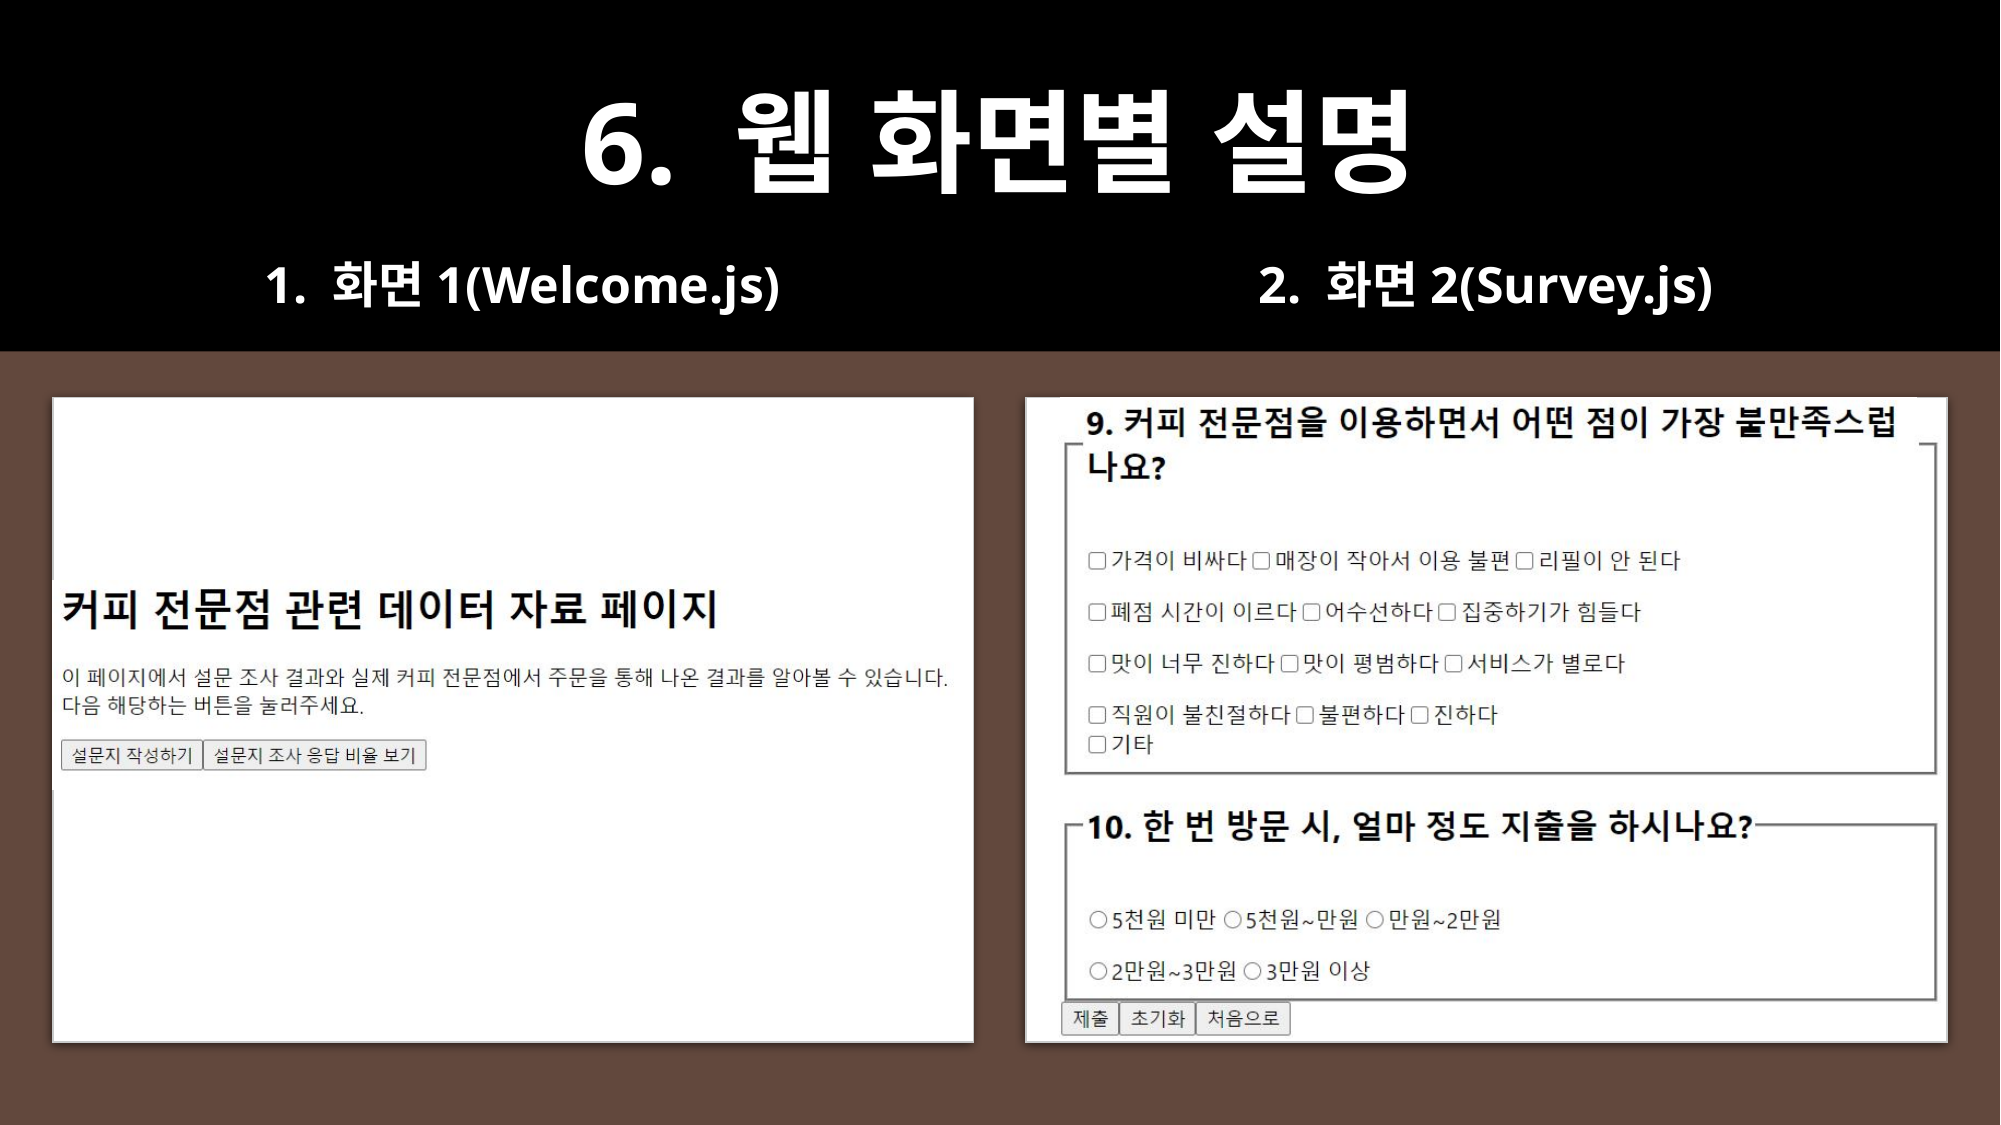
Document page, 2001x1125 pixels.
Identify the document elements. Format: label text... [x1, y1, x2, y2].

text_box 1. 화면1(Welcome.js) [181, 244, 864, 331]
text_box [1025, 396, 1948, 1043]
list 2. 화면2(Survey.js) [1145, 244, 1828, 332]
text_box [52, 396, 975, 1043]
picture [1058, 397, 1942, 1040]
text_box [0, 350, 2000, 1125]
title 6. 웹 화면별 설명 [162, 38, 1838, 216]
picture [52, 580, 957, 790]
